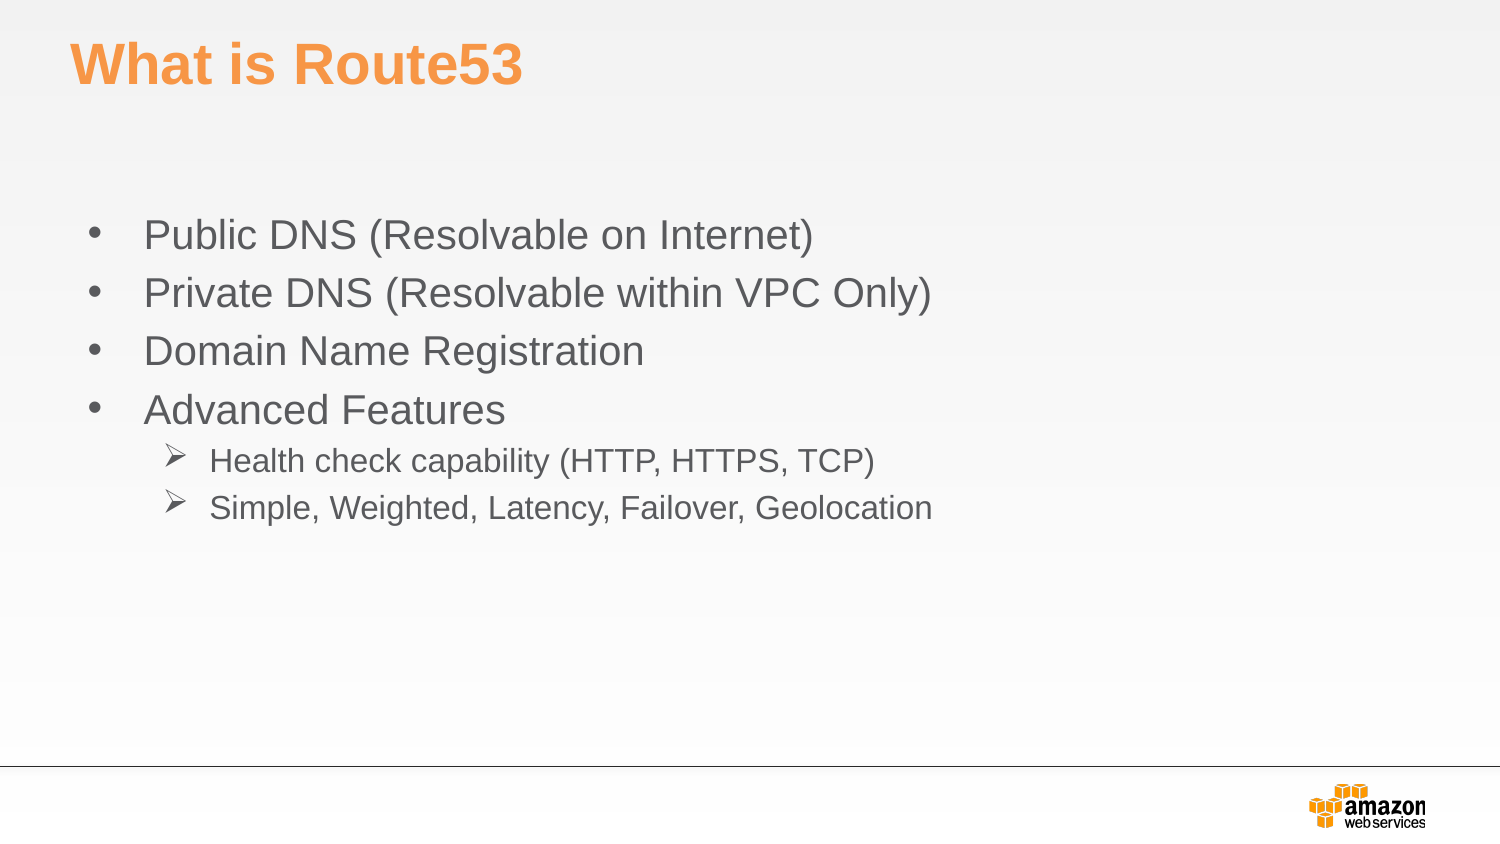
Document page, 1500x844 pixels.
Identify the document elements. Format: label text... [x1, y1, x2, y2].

list Public DNS (Resolvable on Internet) Private DNS (Resolvable within VPC Only) Domain Name Registration Advanced Features Health check capability (HTTP, HTTPS, TCP) Simple, Weighted, Latency, Failover, Geolocation [72, 199, 1419, 552]
title What is Route53 [55, 18, 1402, 160]
